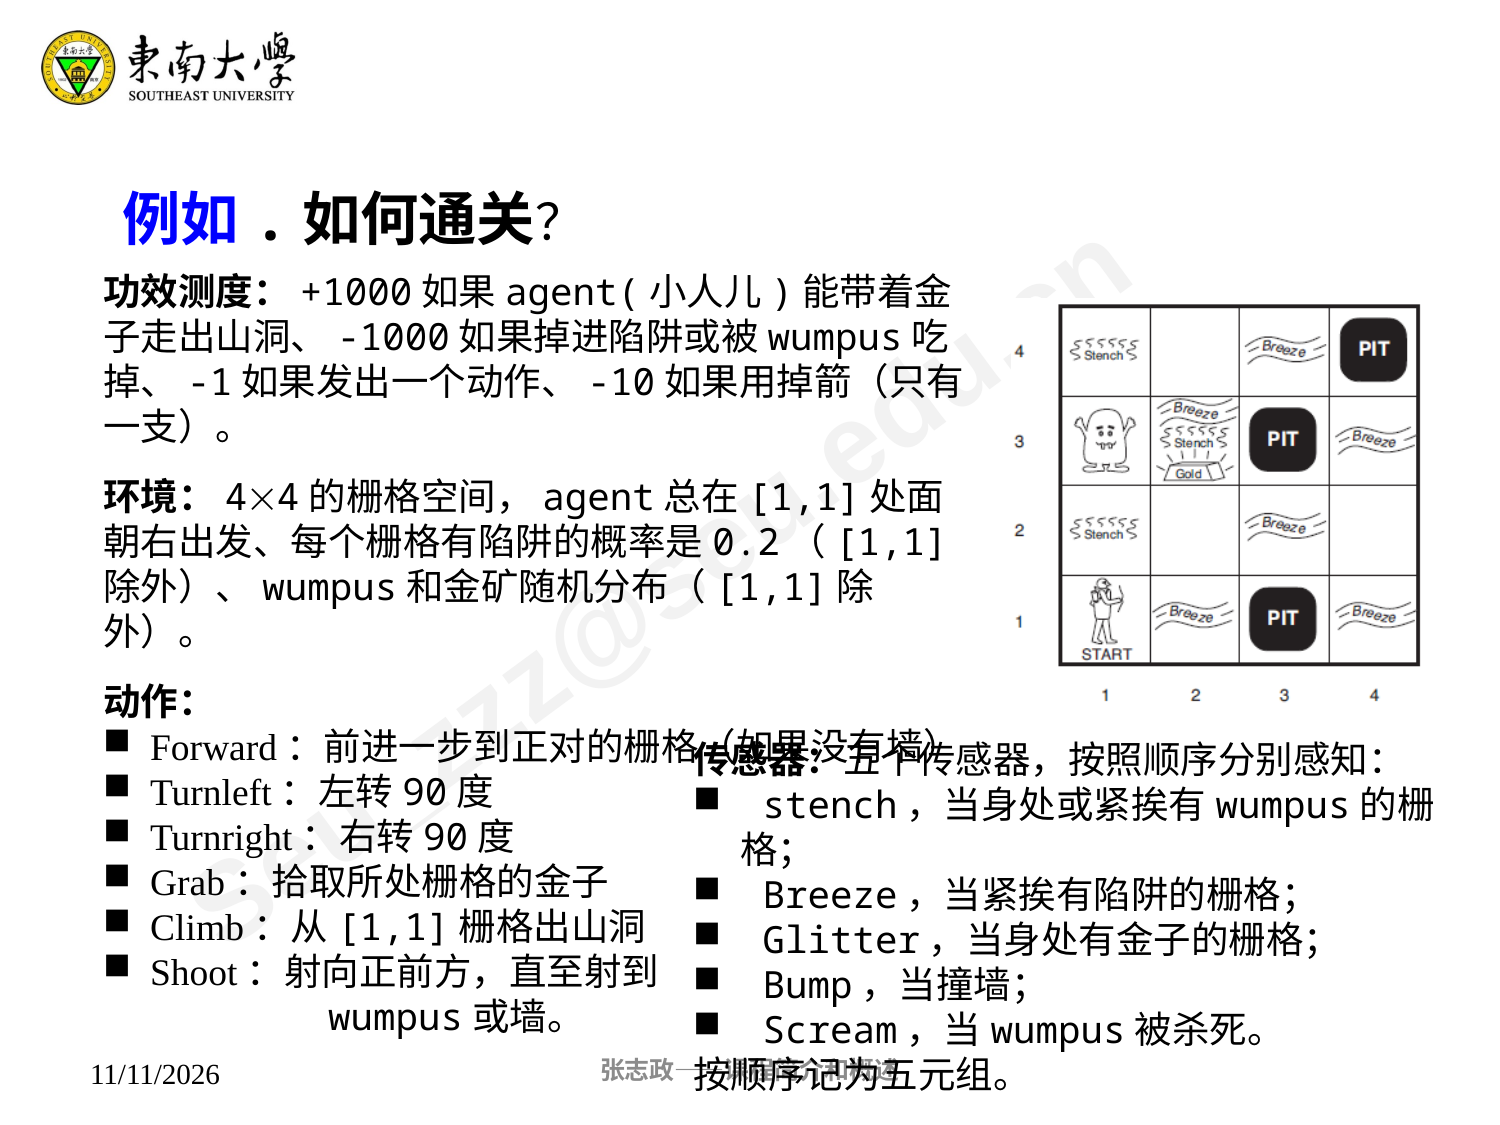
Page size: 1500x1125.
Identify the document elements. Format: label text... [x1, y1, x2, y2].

slide_number [75, 1042, 425, 1103]
text_box 传感器：五个传感器，按照顺序分别感知： stench，当身处或紧挨有wumpus的栅格； Breeze，当紧挨有陷阱的栅格； Glitter，当身处有金子的栅格； Bump，当撞墙； Scream，当wumpus被杀死。 按顺序记为五元组。 [678, 729, 1459, 1104]
picture [41, 30, 302, 105]
text_box 例如.如何通关？ [107, 154, 1392, 260]
text_box 功效测度：+1000如果agent(小人儿)能带着金子走出山洞、-1000如果掉进陷阱或被wumpus吃掉、-1如果发出一个动作、-10如果用掉箭（只有一支）。 环境：44的栅格空间，agent总在[1,1]处面朝右出发、每个栅格有陷阱的概率是0.2（[1,1]除外）、wumpus和金矿随机分布（[1,1]除外）。 动作： Forward：前进一步到正对的栅格（如果没有墙） Turnleft：左转90度 Turnright：右转90度 Grab：拾取所处栅格的金子 Climb：从[1,1]栅格出山洞 Shoot：射向正前方，直至射到 wumpus或墙。 [88, 260, 987, 1046]
picture [1011, 298, 1424, 705]
footer 张志政——课程简介和概述 [512, 1046, 678, 1103]
